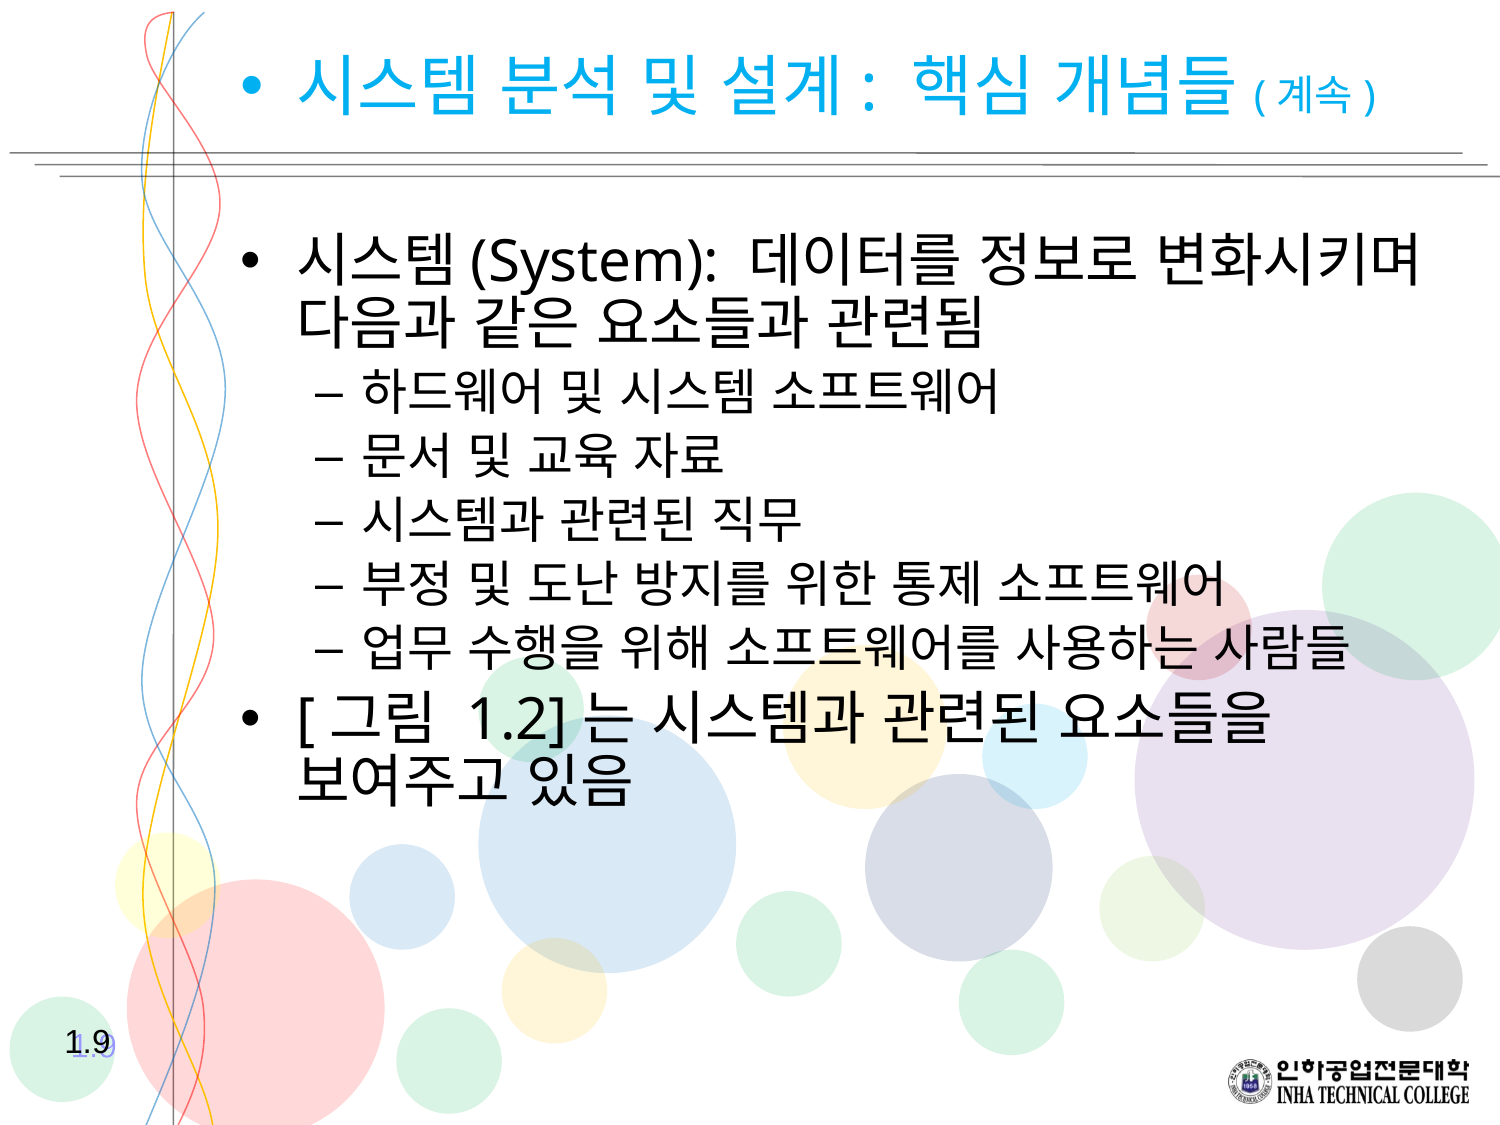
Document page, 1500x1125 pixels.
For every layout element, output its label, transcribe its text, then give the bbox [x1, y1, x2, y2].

list 시스템(System): 데이터를 정보로 변화시키며 다음과 같은 요소들과 관련됨 하드웨어 및 시스템 소프트웨어 문서 및 교육 자료 시스템과 관련된 직무 부정 및 도난 방지를 위한 통제 소프트웨어 업무 수행을 위해 소프트웨어를 사용하는 사람들 [그림 1.2]는 시스템과 관련된 요소들을 보여주고 있음 [225, 224, 1500, 991]
picture [1228, 1059, 1469, 1104]
title 시스템 분석 및 설계: 핵심 개념들(계속) [225, 15, 1500, 153]
text_box 1.9 [37, 1012, 138, 1107]
